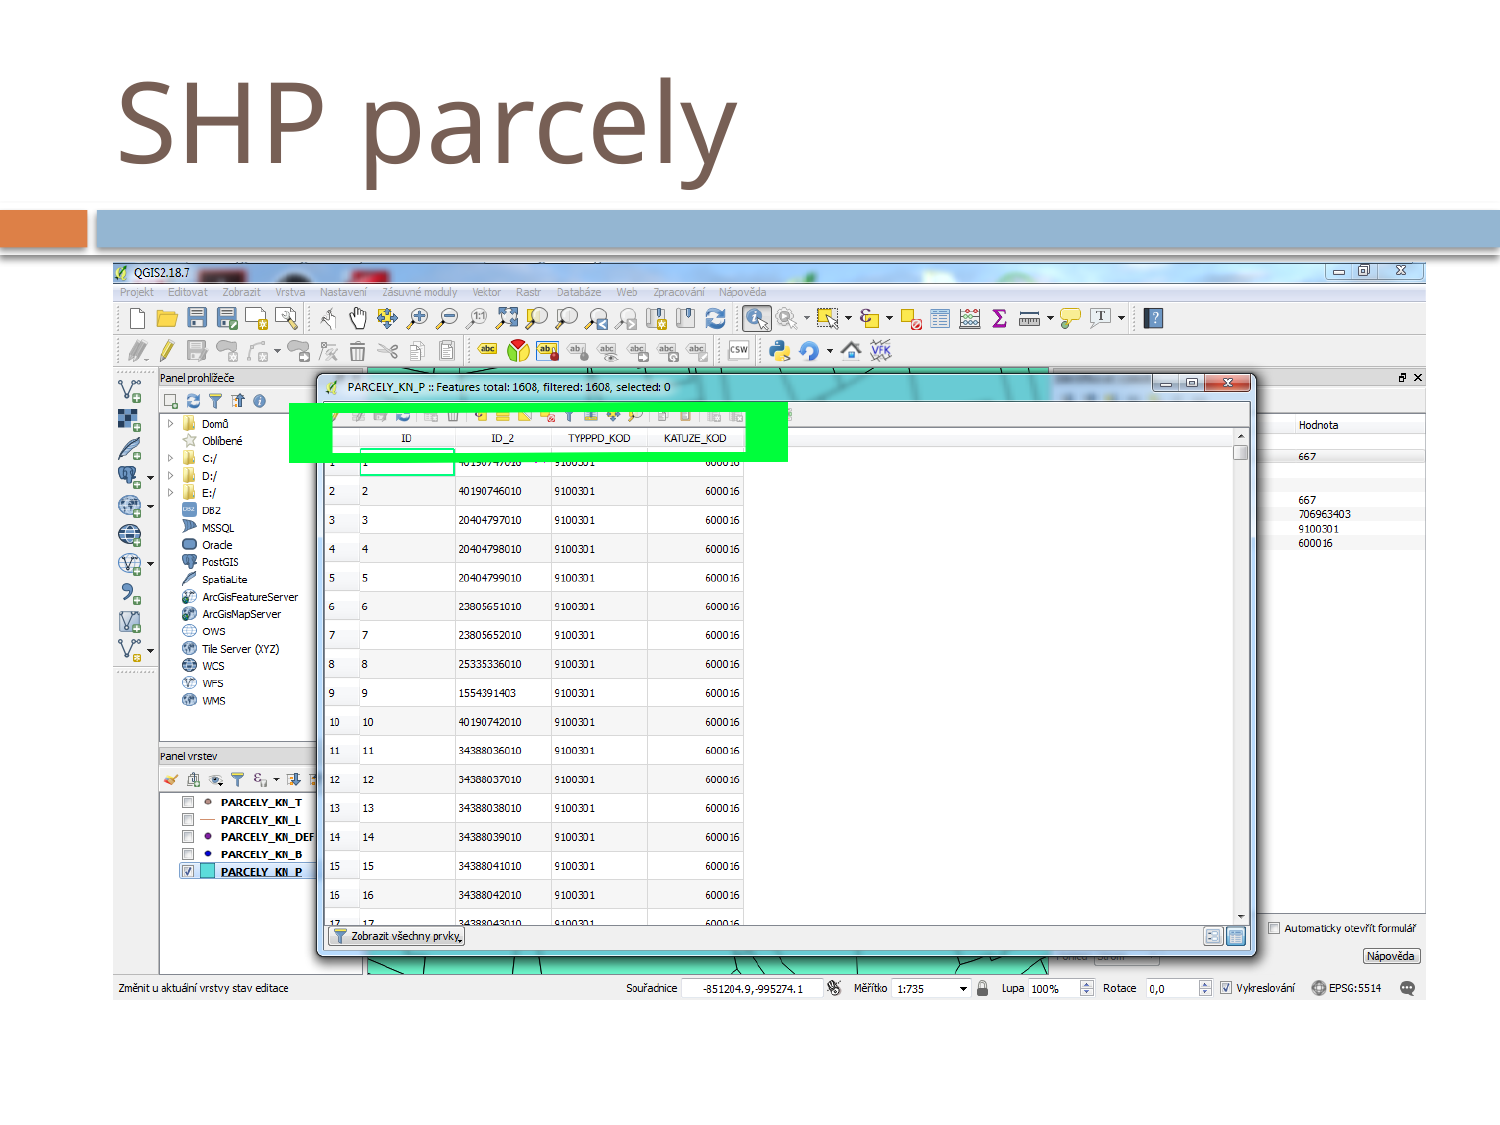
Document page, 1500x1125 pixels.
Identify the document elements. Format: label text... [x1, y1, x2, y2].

title SHP parcely [100, 37, 1438, 200]
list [113, 262, 1426, 1001]
